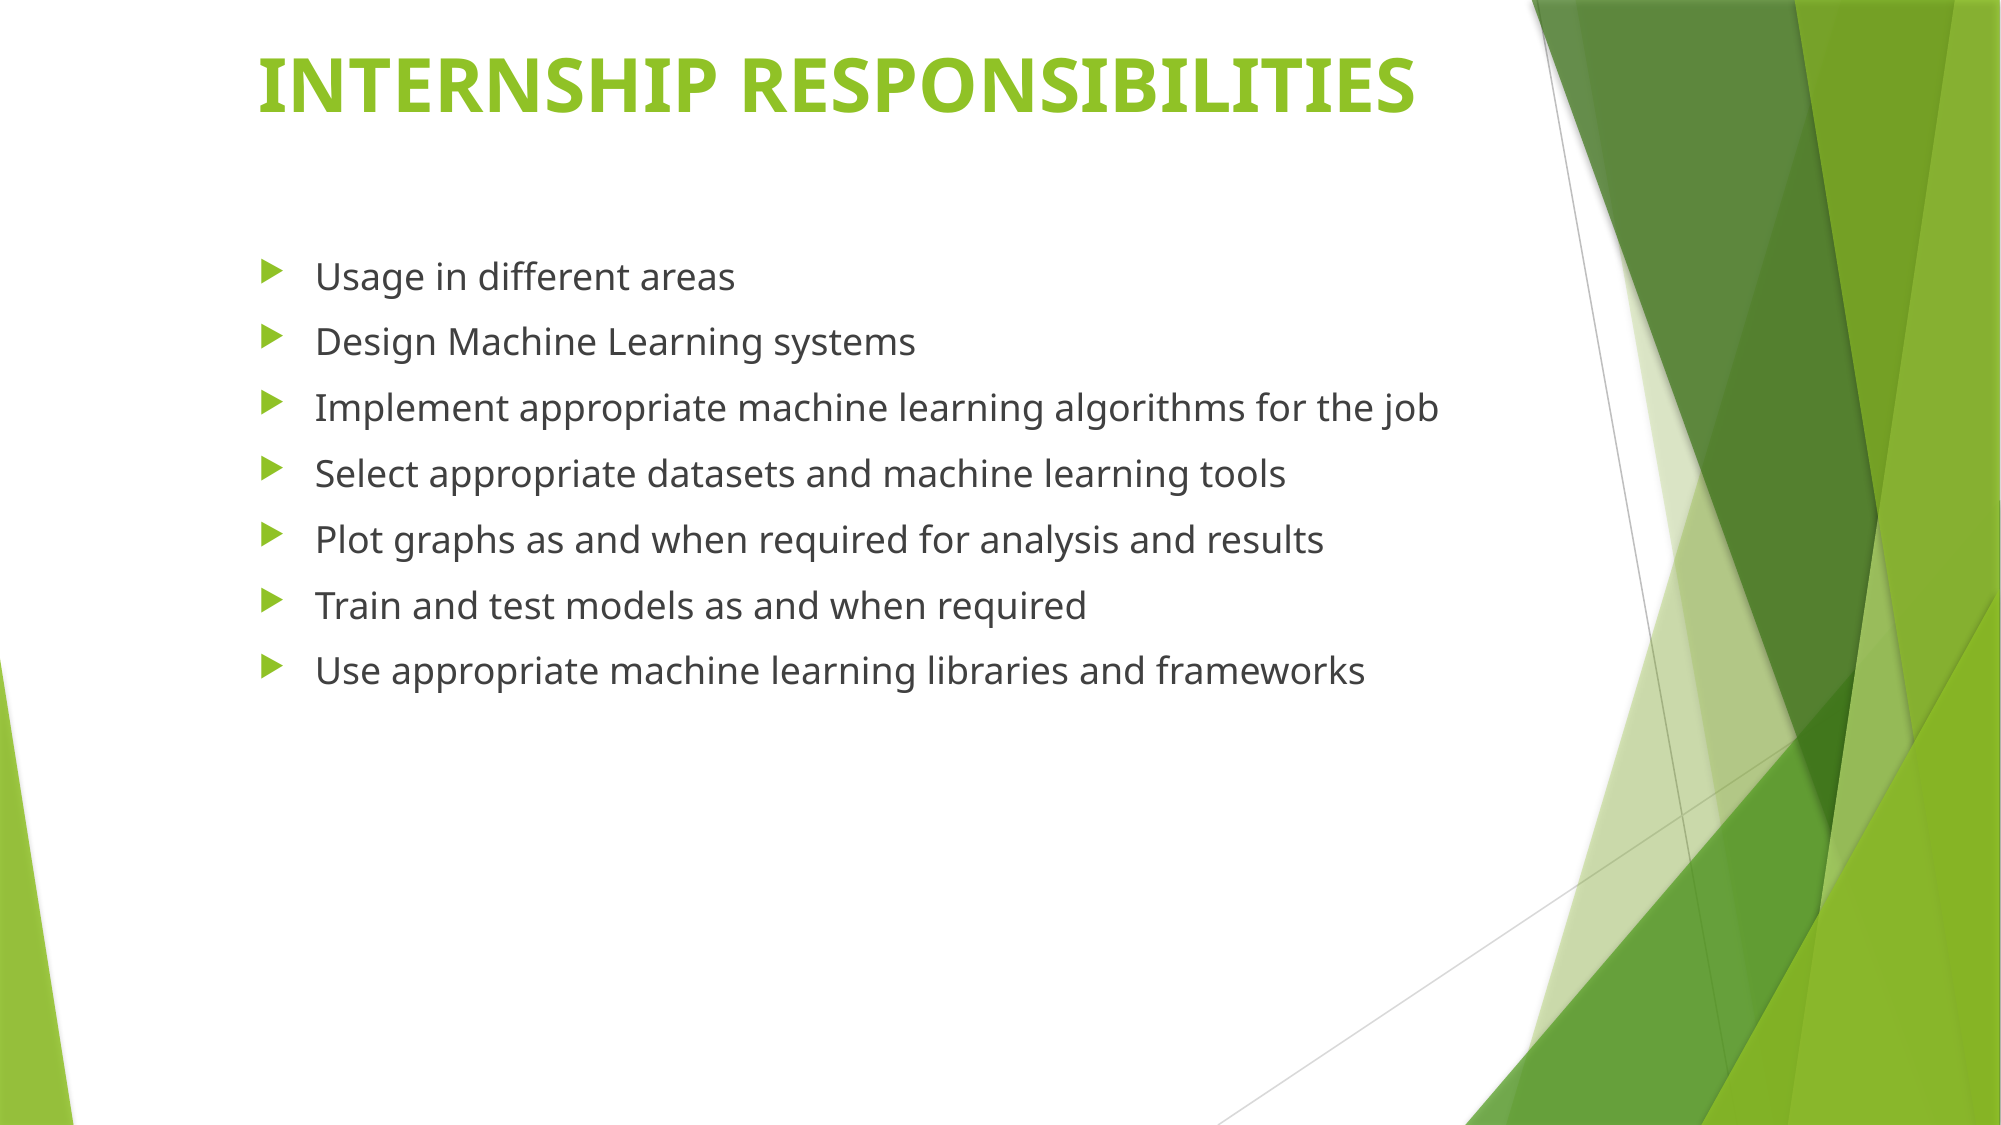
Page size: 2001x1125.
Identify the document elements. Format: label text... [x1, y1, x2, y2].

list Usage in different areas Design Machine Learning systems Implement appropriate machine learning algorithms for the job Select appropriate datasets and machine learning tools Plot graphs as and when required for analysis and results Train and test models as and when required Use appropriate machine learning libraries and frameworks [243, 244, 1901, 1037]
title INTERNSHIP RESPONSIBILITIES [243, 30, 1875, 148]
